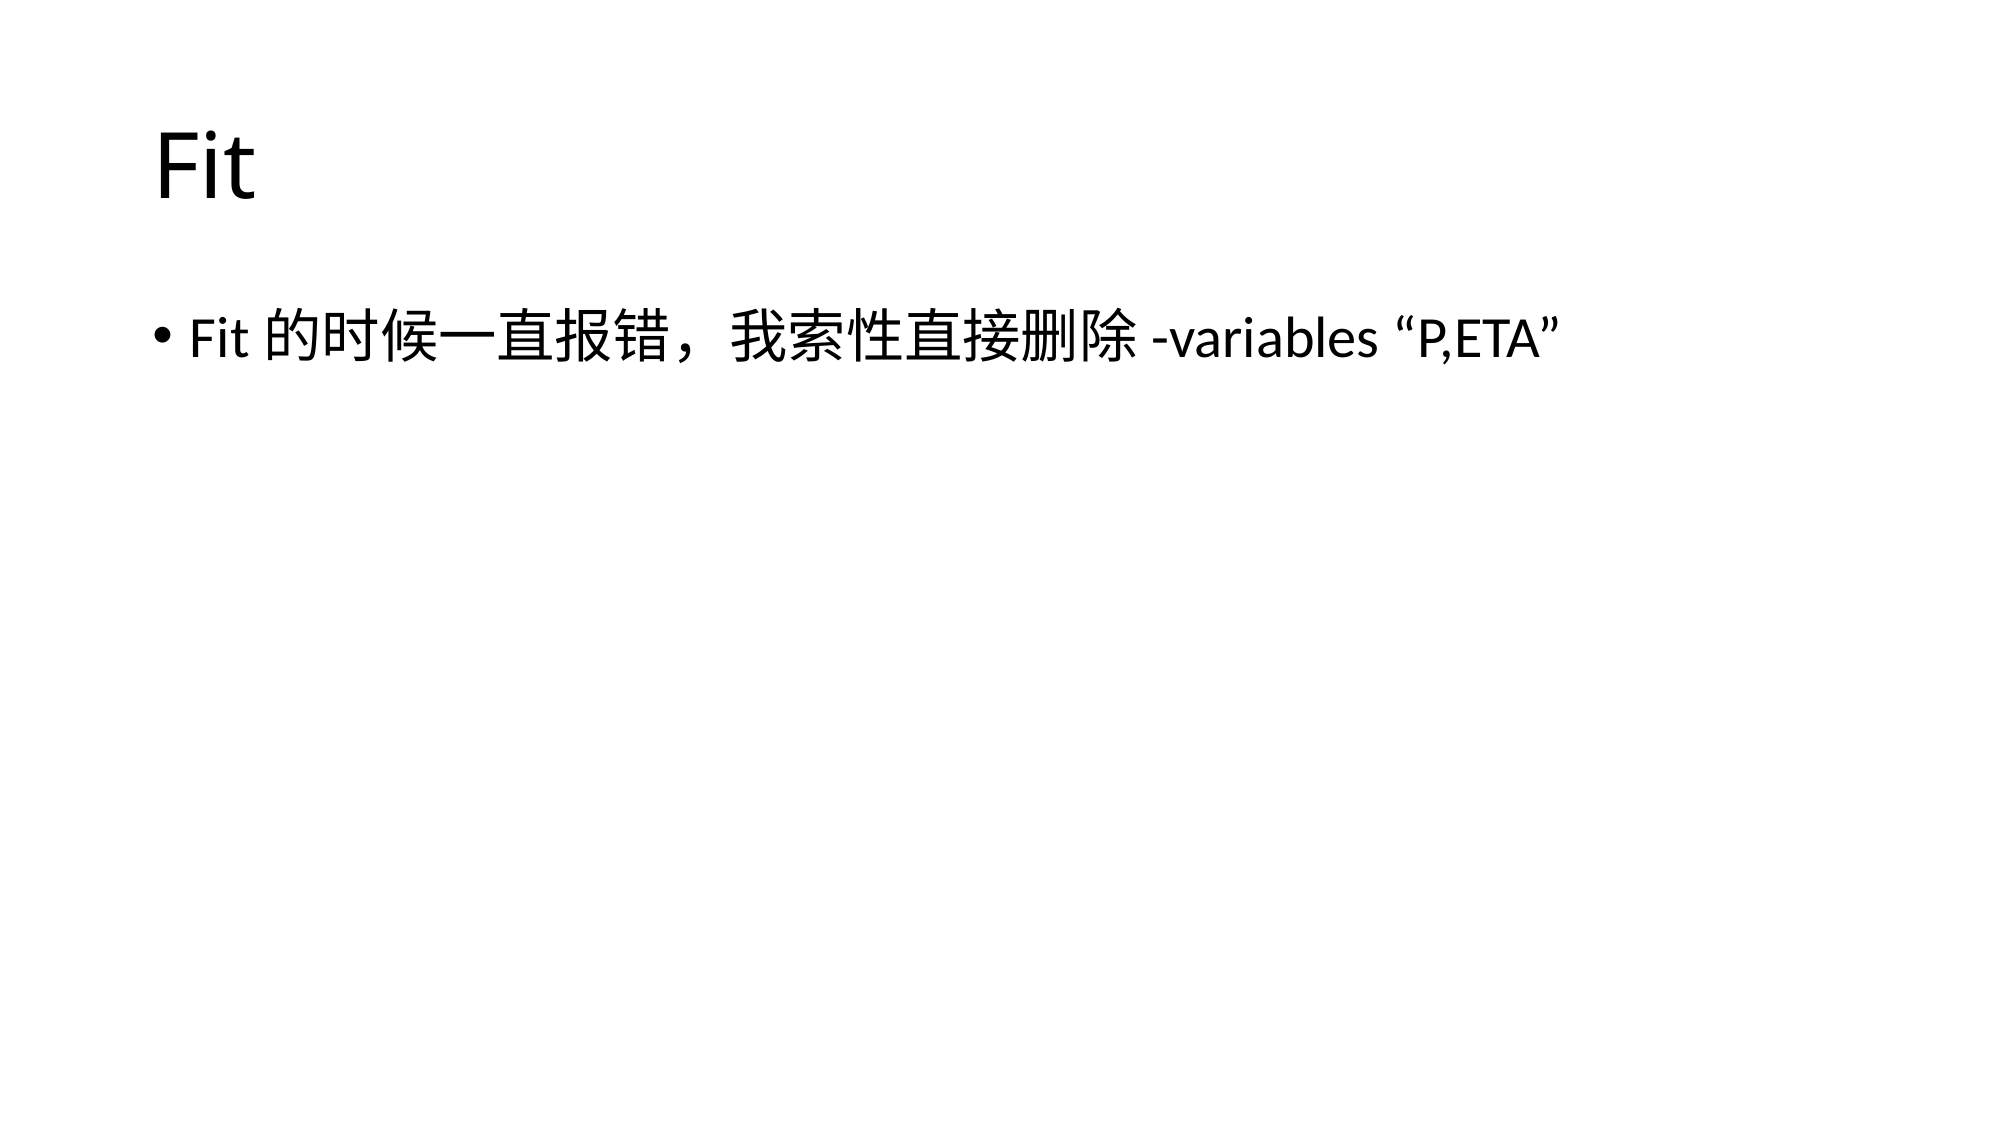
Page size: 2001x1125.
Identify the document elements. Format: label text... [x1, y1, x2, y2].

list Fit的时候一直报错，我索性直接删除-variables “P,ETA” [137, 299, 1863, 1014]
title Fit [137, 59, 1863, 278]
